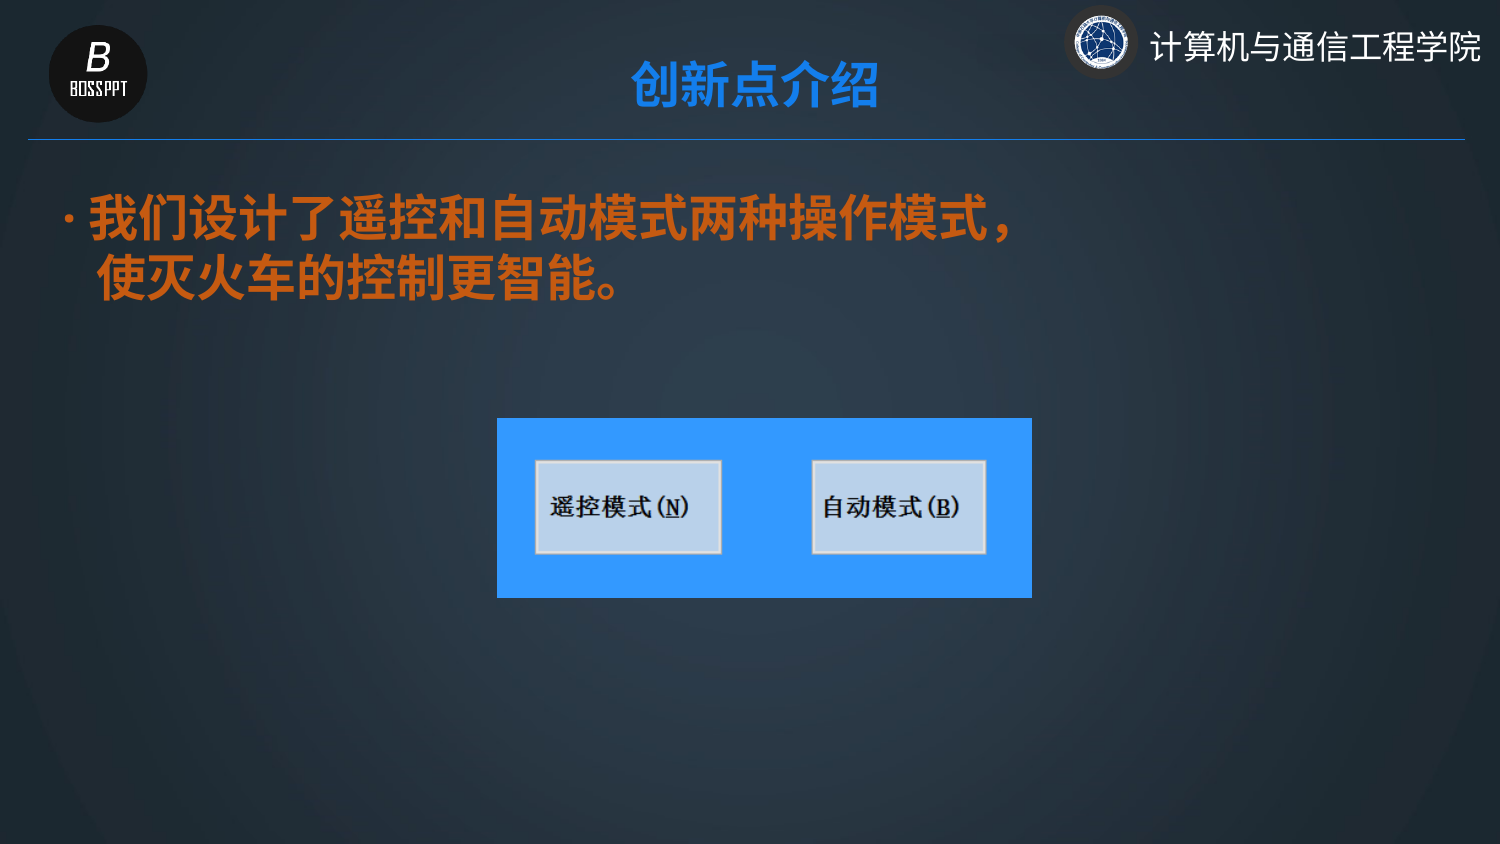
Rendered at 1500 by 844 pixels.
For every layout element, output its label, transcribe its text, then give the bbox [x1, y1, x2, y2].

picture [0, 0, 1500, 844]
text_box 创新点介绍 [616, 46, 896, 121]
text_box ·我们设计了遥控和自动模式两种操作模式， 使灭火车的控制更智能。 [47, 179, 1054, 314]
text_box 计算机与通信工程学院 [1135, 18, 1498, 74]
